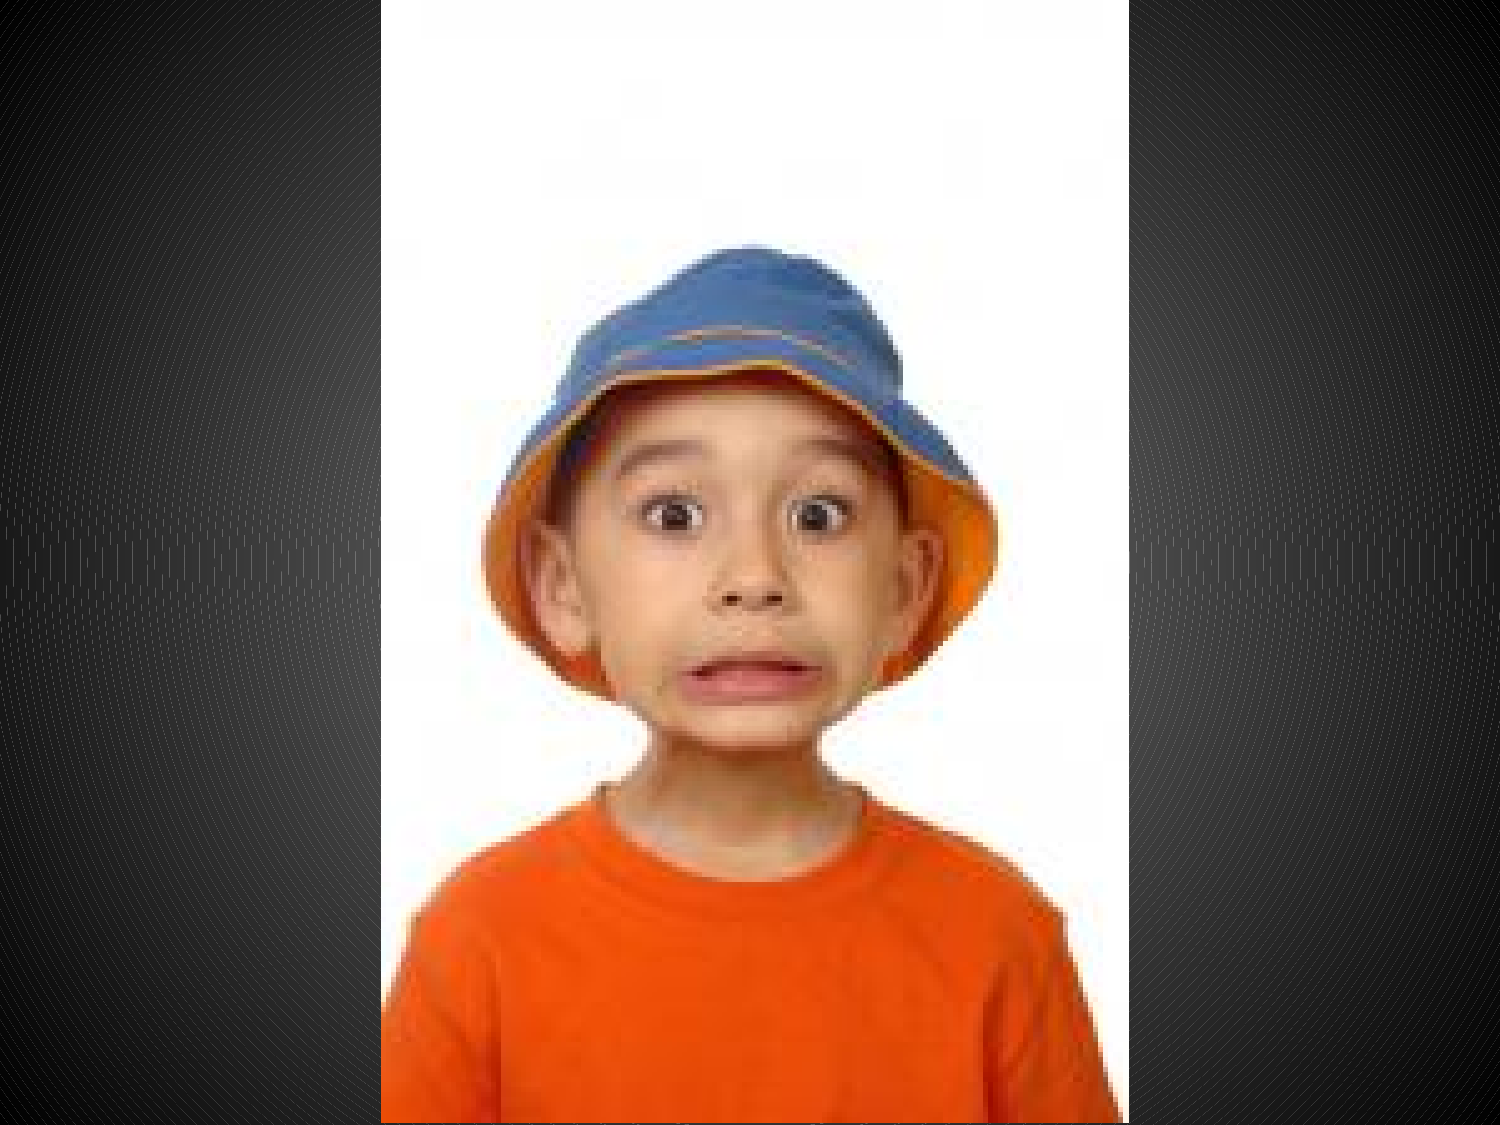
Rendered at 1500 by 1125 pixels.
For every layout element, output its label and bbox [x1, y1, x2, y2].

picture [381, 0, 1129, 1123]
